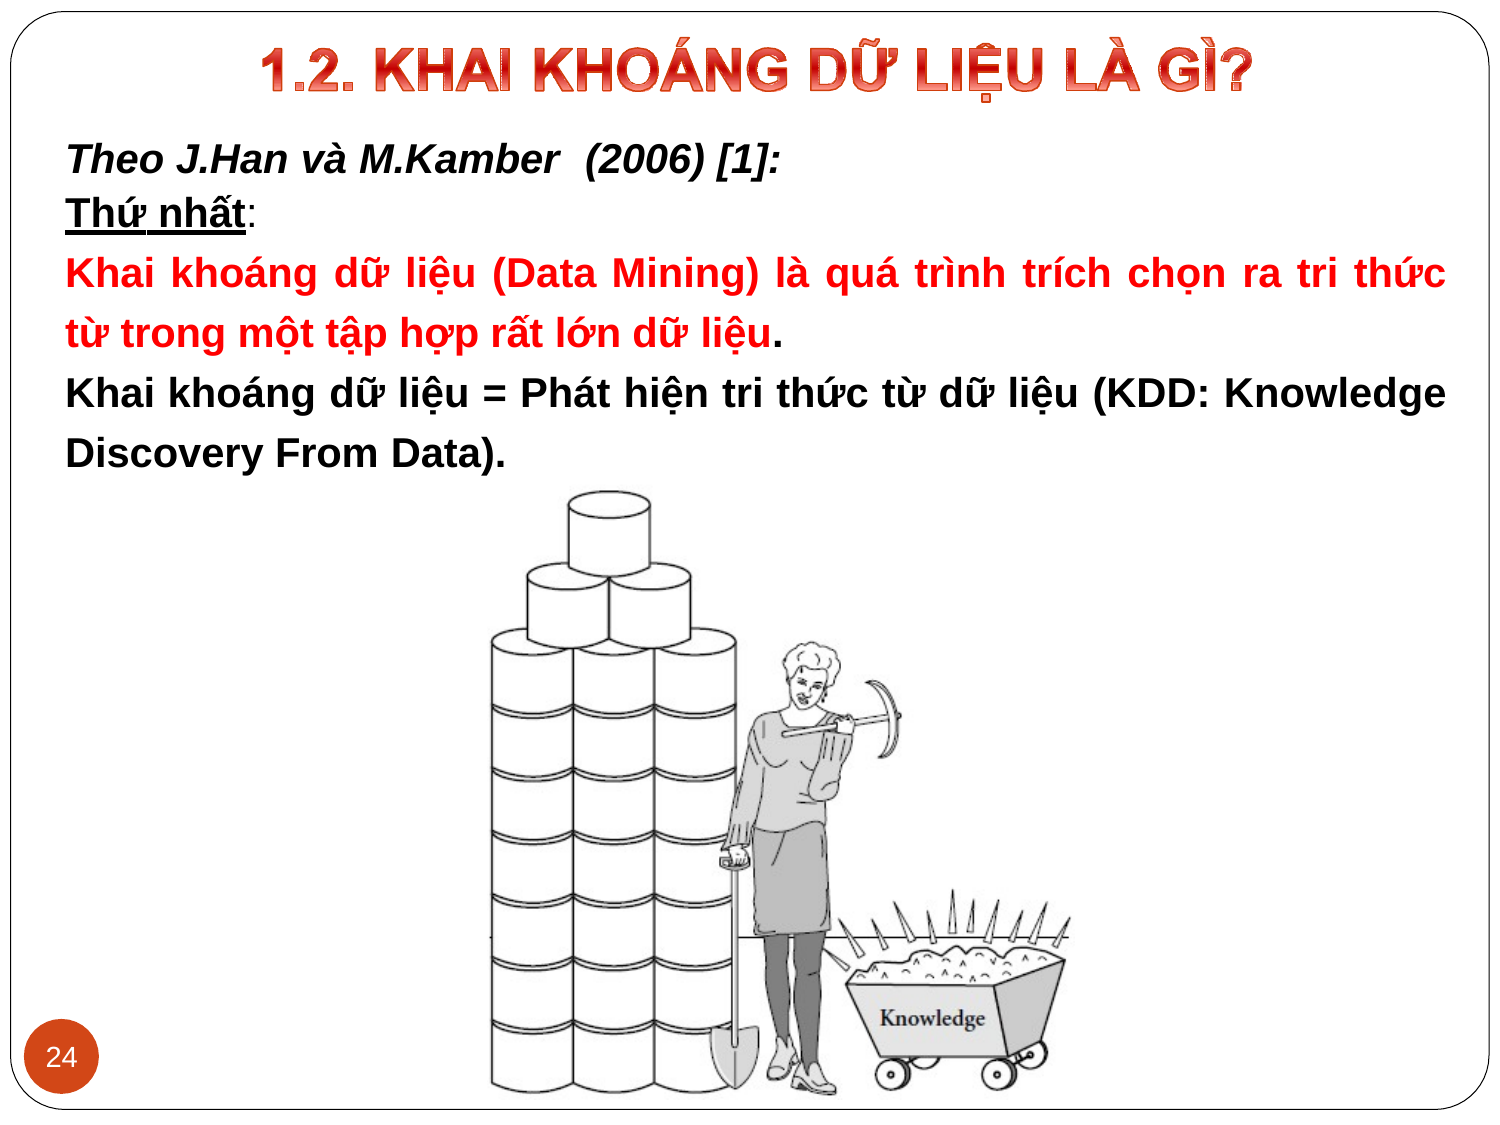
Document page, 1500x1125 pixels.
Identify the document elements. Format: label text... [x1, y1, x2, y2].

text_box [487, 477, 1075, 1100]
text_box Theo J.Han và M.Kamber (2006) [1]: Thứ nhất: Khai khoáng dữ liệu (Data Mining) là quá trình trích chọn ra tri thức từ trong một tập hợp rất lớn dữ liệu. Khai khoáng dữ liệu = Phát hiện tri thức từ dữ liệu (KDD: Knowledge Discovery From Data). [62, 124, 1450, 477]
slide_number 24 [39, 1039, 84, 1125]
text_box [294, 47, 511, 92]
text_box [809, 36, 1253, 104]
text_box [534, 36, 788, 93]
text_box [262, 47, 283, 92]
